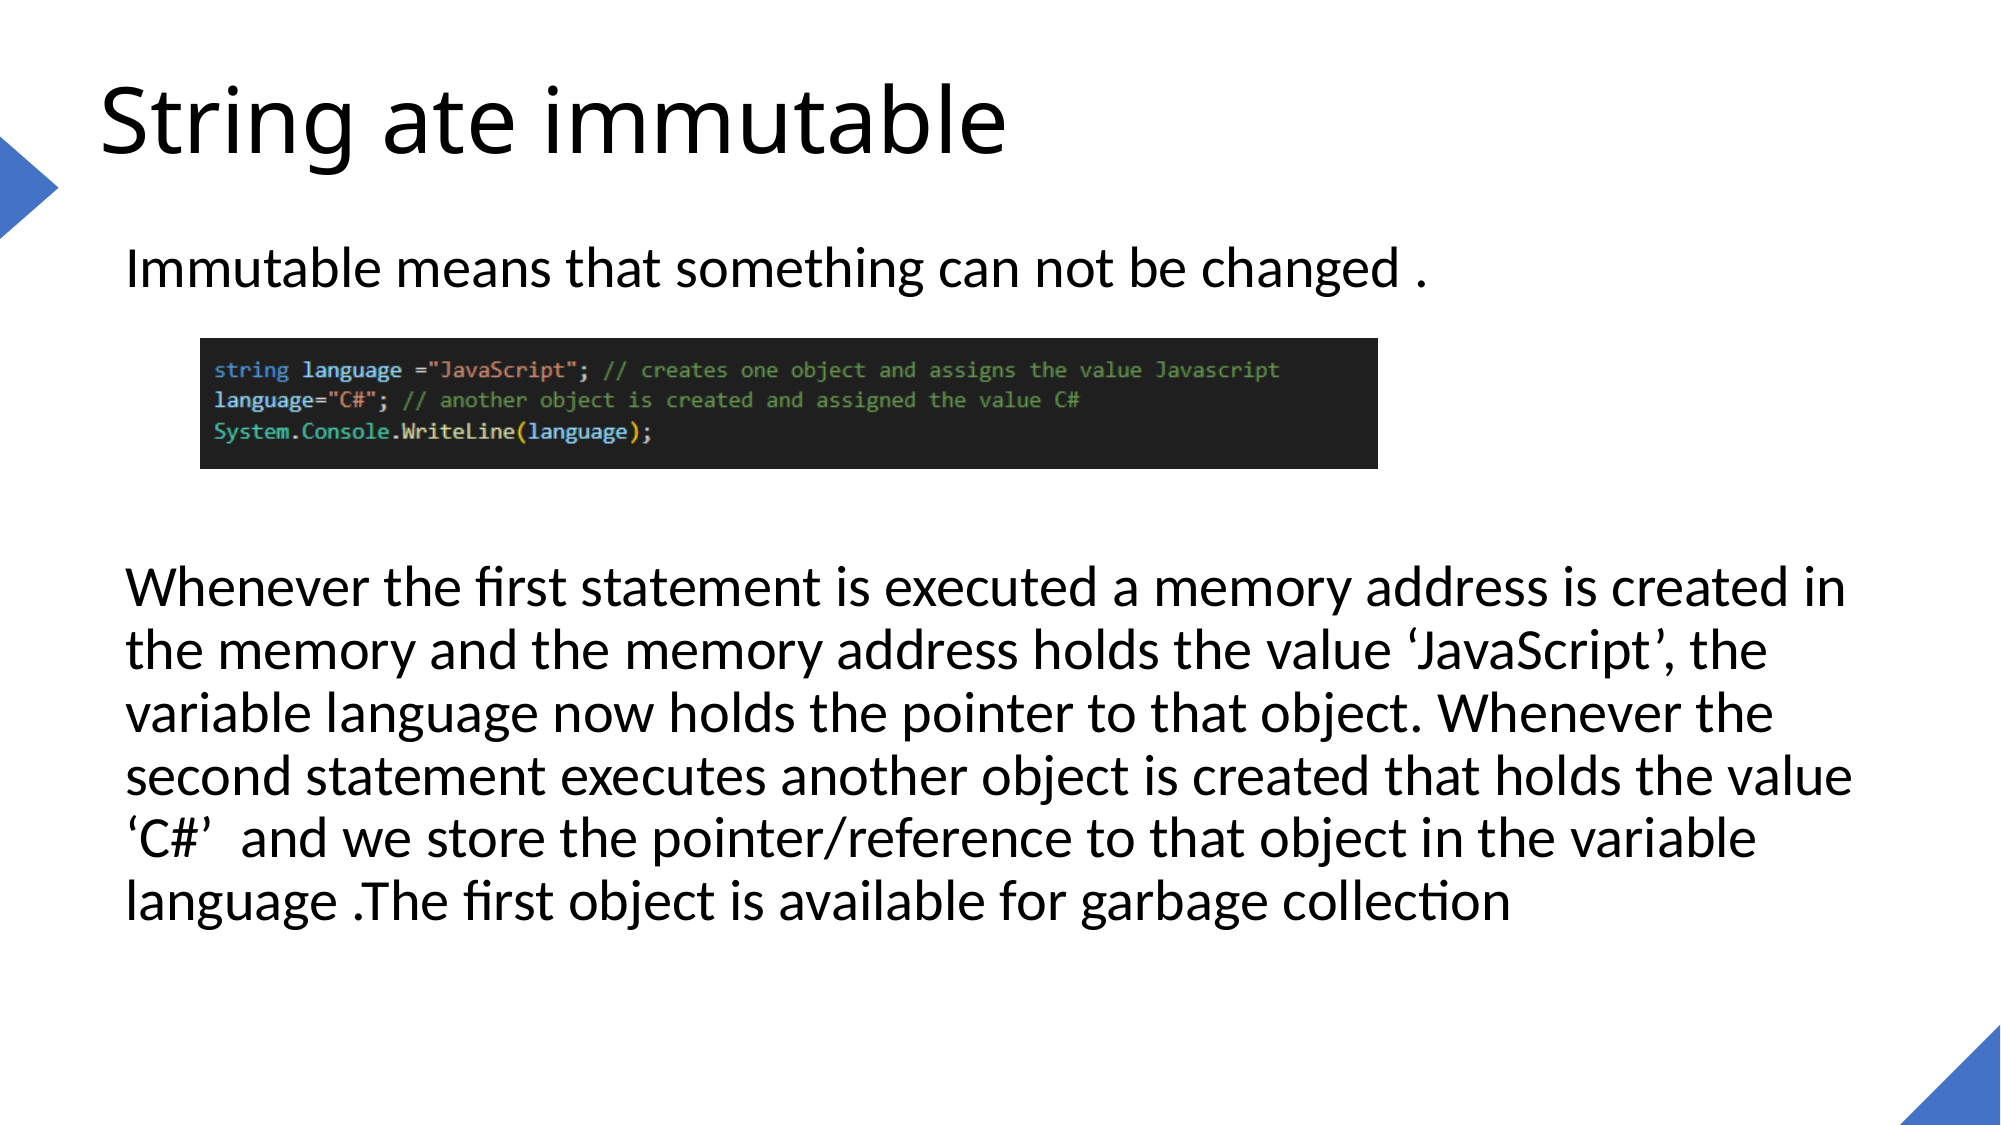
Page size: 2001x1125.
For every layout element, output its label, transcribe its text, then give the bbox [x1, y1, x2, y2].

picture [200, 338, 1378, 469]
list Immutable means that something can not be changed . Whenever the first statement is executed a memory address is created in the memory and the memory address holds the value ‘JavaScript’, the variable language now holds the pointer to that object. Whenever the second statement executes another object is created that holds the value ‘C#’ and we store the pointer/reference to that object in the variable language .The first object is available for garbage collection [99, 237, 1900, 1011]
title String ate immutable [99, 74, 1881, 200]
